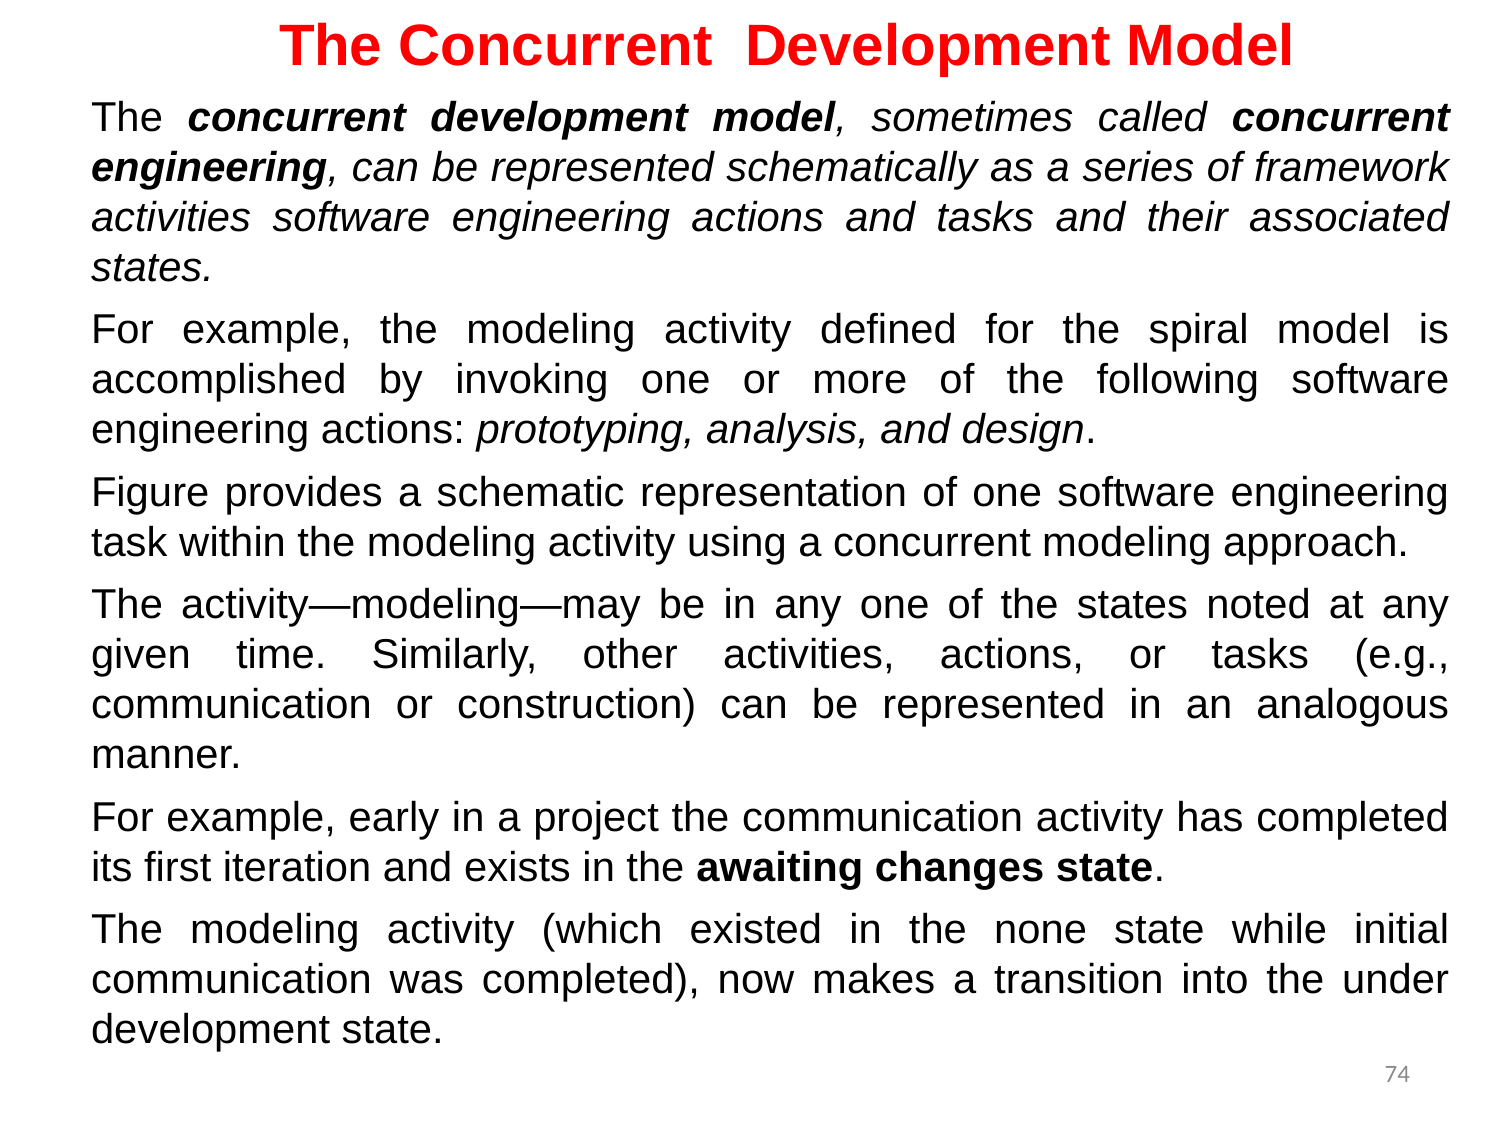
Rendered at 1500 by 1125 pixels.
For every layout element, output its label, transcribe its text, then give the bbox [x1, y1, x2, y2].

text_box The concurrent development model, sometimes called concurrent engineering, can be represented schematically as a series of framework activities software engineering actions and tasks and their associated states. For example, the modeling activity defined for the spiral model is accomplished by invoking one or more of the following software engineering actions: prototyping, analysis, and design. Figure provides a schematic representation of one software engineering task within the modeling activity using a concurrent modeling approach. The activity—modeling—may be in any one of the states noted at any given time. Similarly, other activities, actions, or tasks (e.g., communication or construction) can be represented in an analogous manner. For example, early in a project the communication activity has completed its first iteration and exists in the awaiting changes state. The modeling activity (which existed in the none state while initial communication was completed), now makes a transition into the under development state. [46, 81, 1465, 1125]
slide_number 74 [1074, 1042, 1425, 1103]
text_box The Concurrent Development Model [264, 0, 1311, 85]
